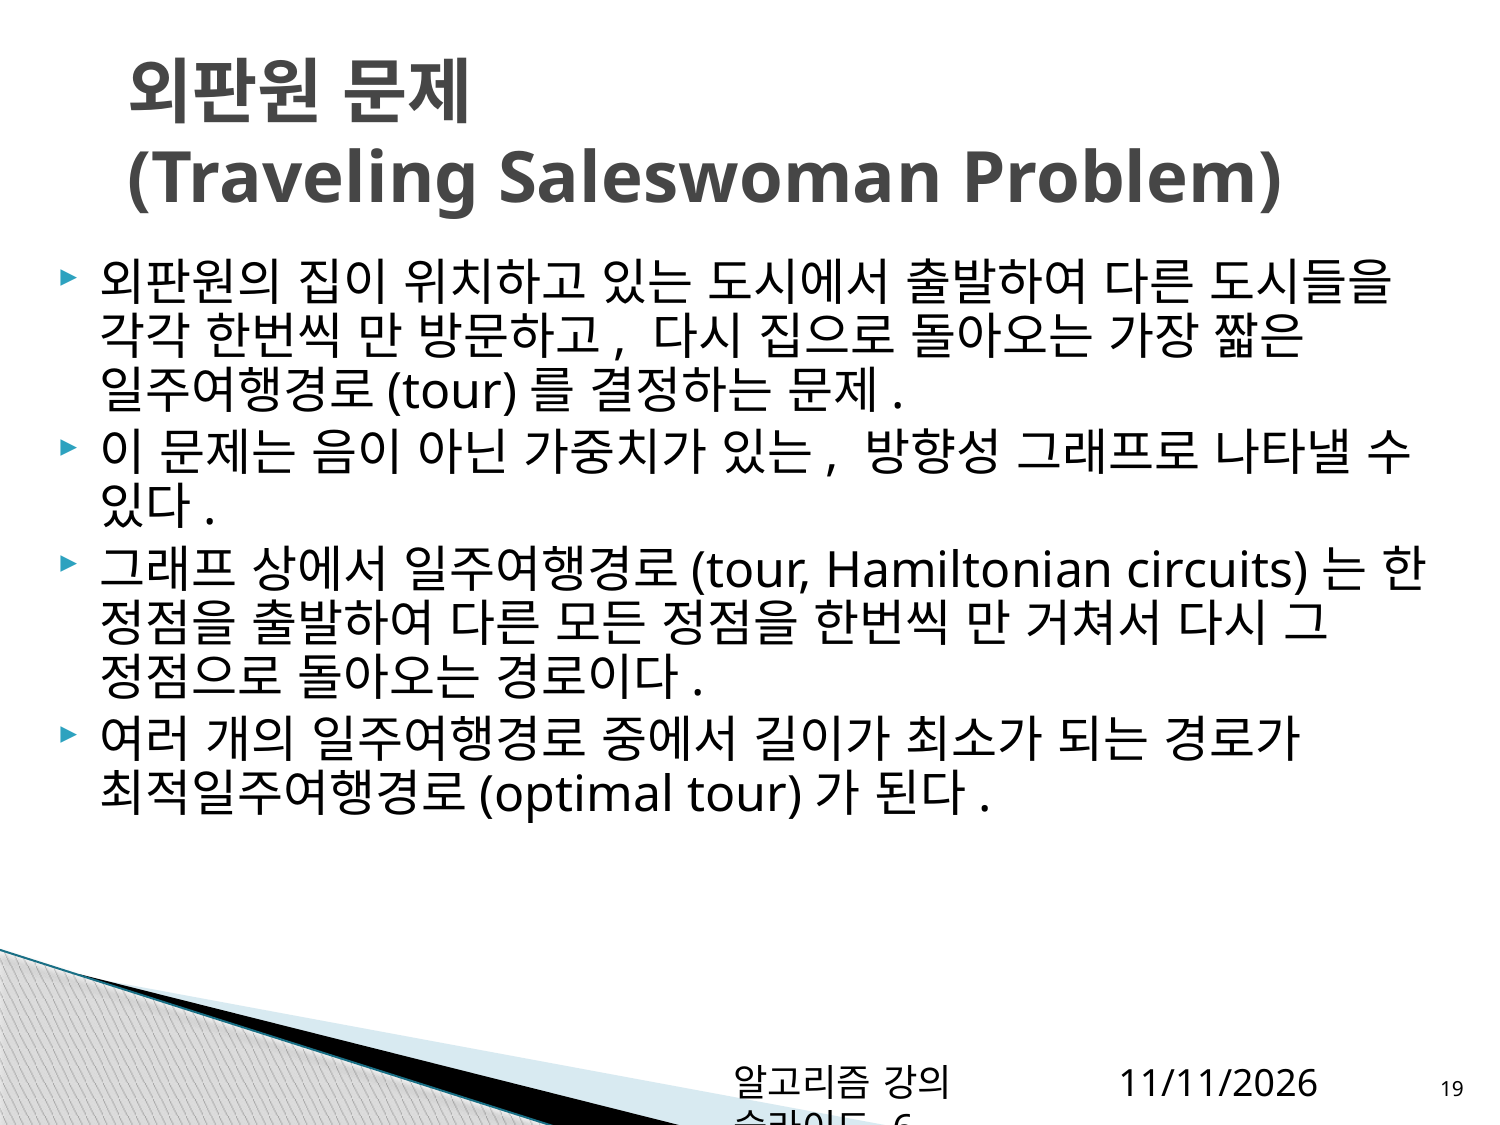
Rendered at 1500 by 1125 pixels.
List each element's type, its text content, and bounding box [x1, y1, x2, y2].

list 외판원의 집이 위치하고 있는 도시에서 출발하여 다른 도시들을 각각 한번씩 만 방문하고, 다시 집으로 돌아오는 가장 짧은 일주여행경로(tour)를 결정하는 문제. 이 문제는 음이 아닌 가중치가 있는, 방향성 그래프로 나타낼 수 있다. 그래프 상에서 일주여행경로(tour, Hamiltonian circuits)는 한 정점을 출발하여 다른 모든 정점을 한번씩 만 거쳐서 다시 그 정점으로 돌아오는 경로이다. 여러 개의 일주여행경로 중에서 길이가 최소가 되는 경로가 최적일주여행경로(optimal tour)가 된다. [24, 249, 1475, 1000]
footer 알고리즘 강의 슬라이드 6 [718, 1051, 1105, 1112]
slide_number 19 [1418, 1051, 1479, 1112]
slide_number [1105, 1051, 1418, 1112]
title 외판원 문제 (Traveling Saleswoman Problem) [112, 37, 1388, 225]
